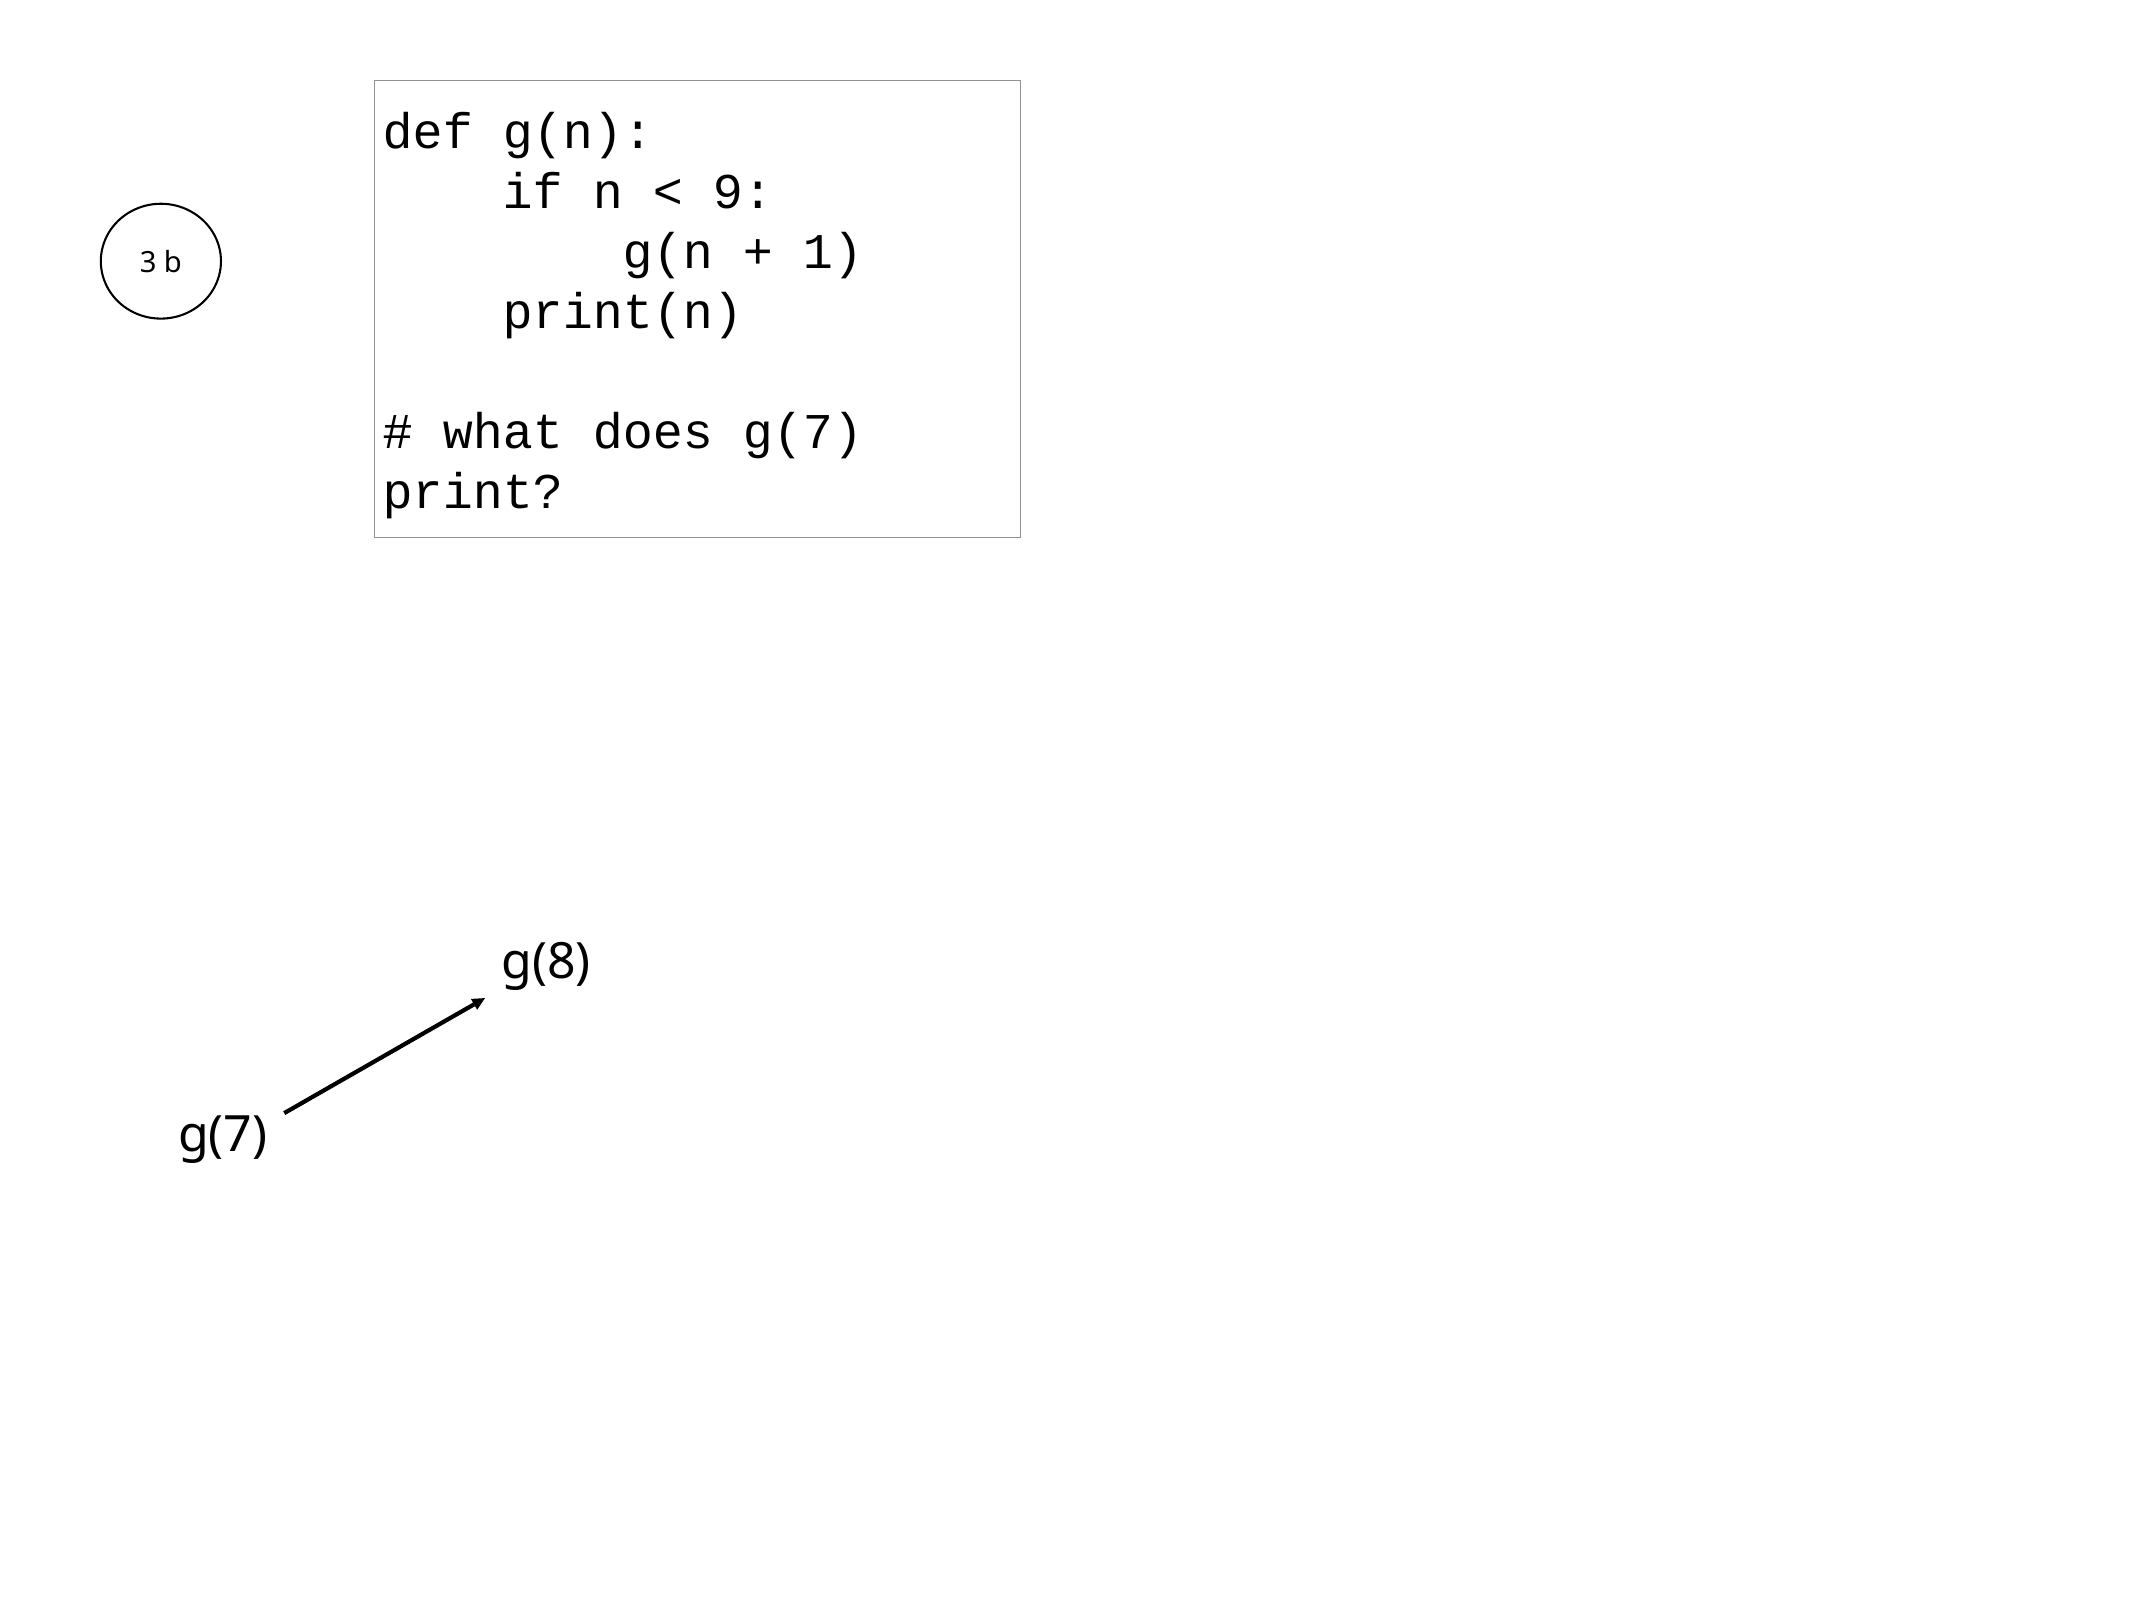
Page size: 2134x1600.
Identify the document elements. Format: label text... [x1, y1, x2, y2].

text_box g(7) [169, 1092, 276, 1170]
text_box 3 b [100, 203, 221, 319]
text_box def g(n): if n < 9: g(n + 1) print(n) # what does g(7) print? [374, 80, 1021, 538]
text_box [284, 998, 485, 1114]
text_box g(8) [493, 919, 600, 997]
